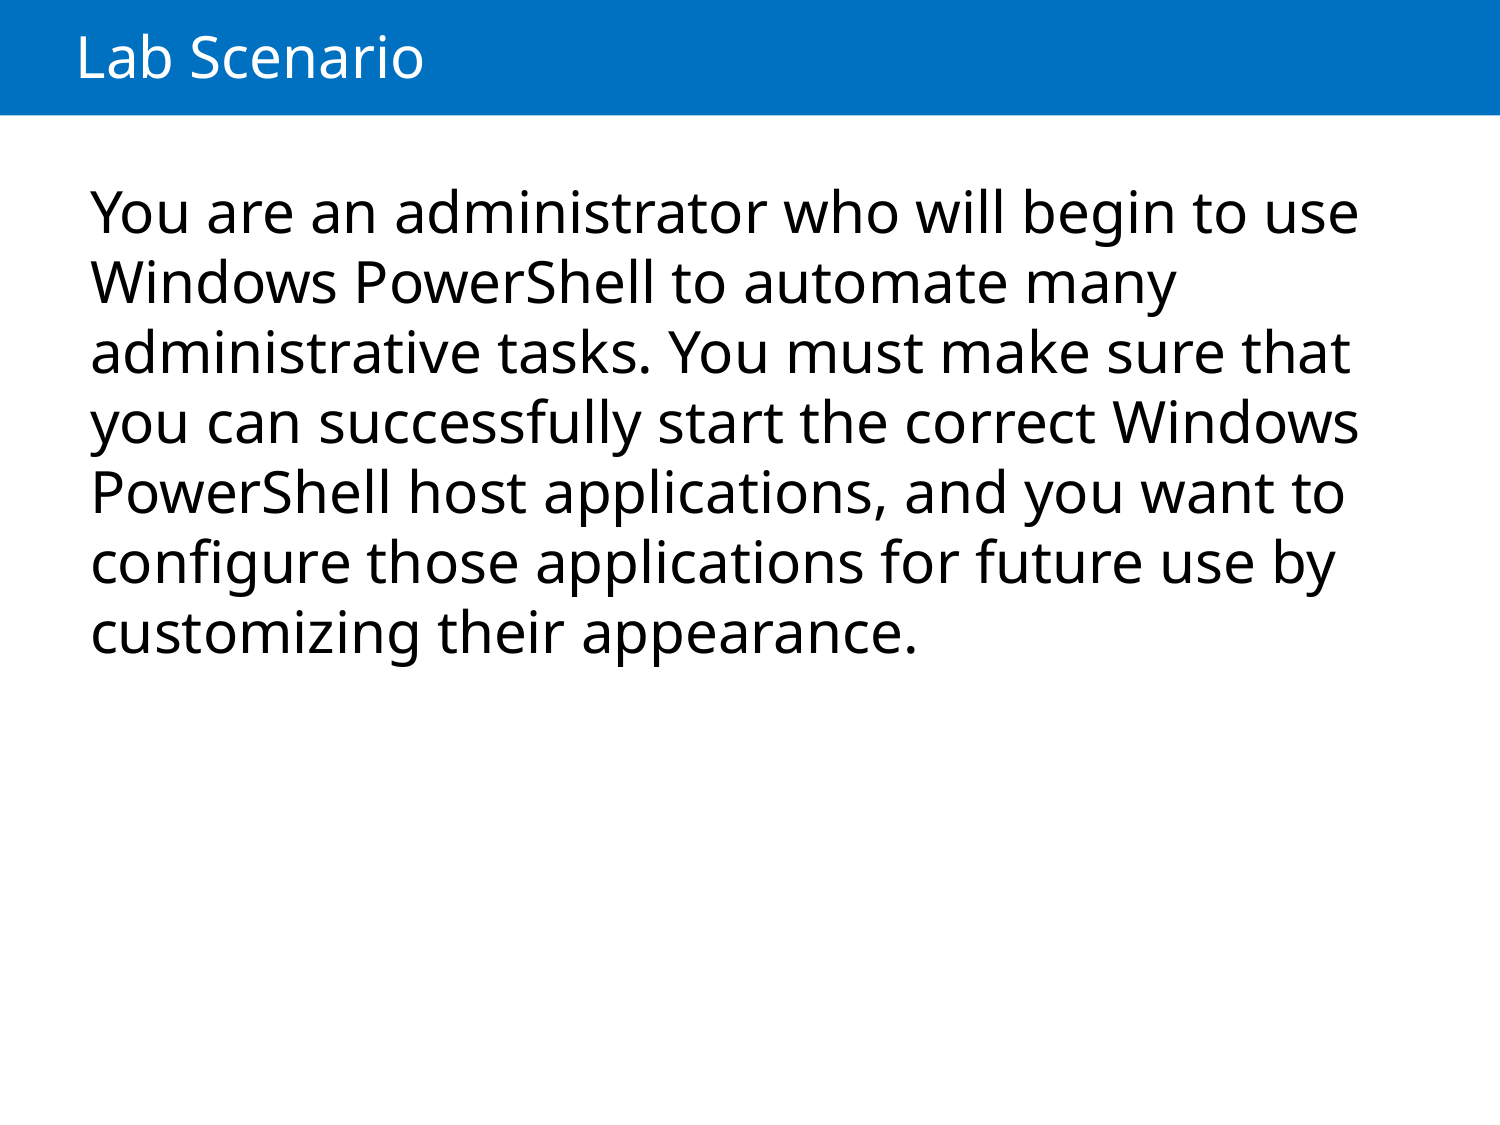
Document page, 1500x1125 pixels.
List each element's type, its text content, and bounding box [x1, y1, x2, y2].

text_box You are an administrator who will begin to use Windows PowerShell to automate many administrative tasks. You must make sure that you can successfully start the correct Windows PowerShell host applications, and you want to configure those applications for future use by customizing their appearance. [75, 167, 1408, 772]
title Lab Scenario [75, 0, 1351, 122]
